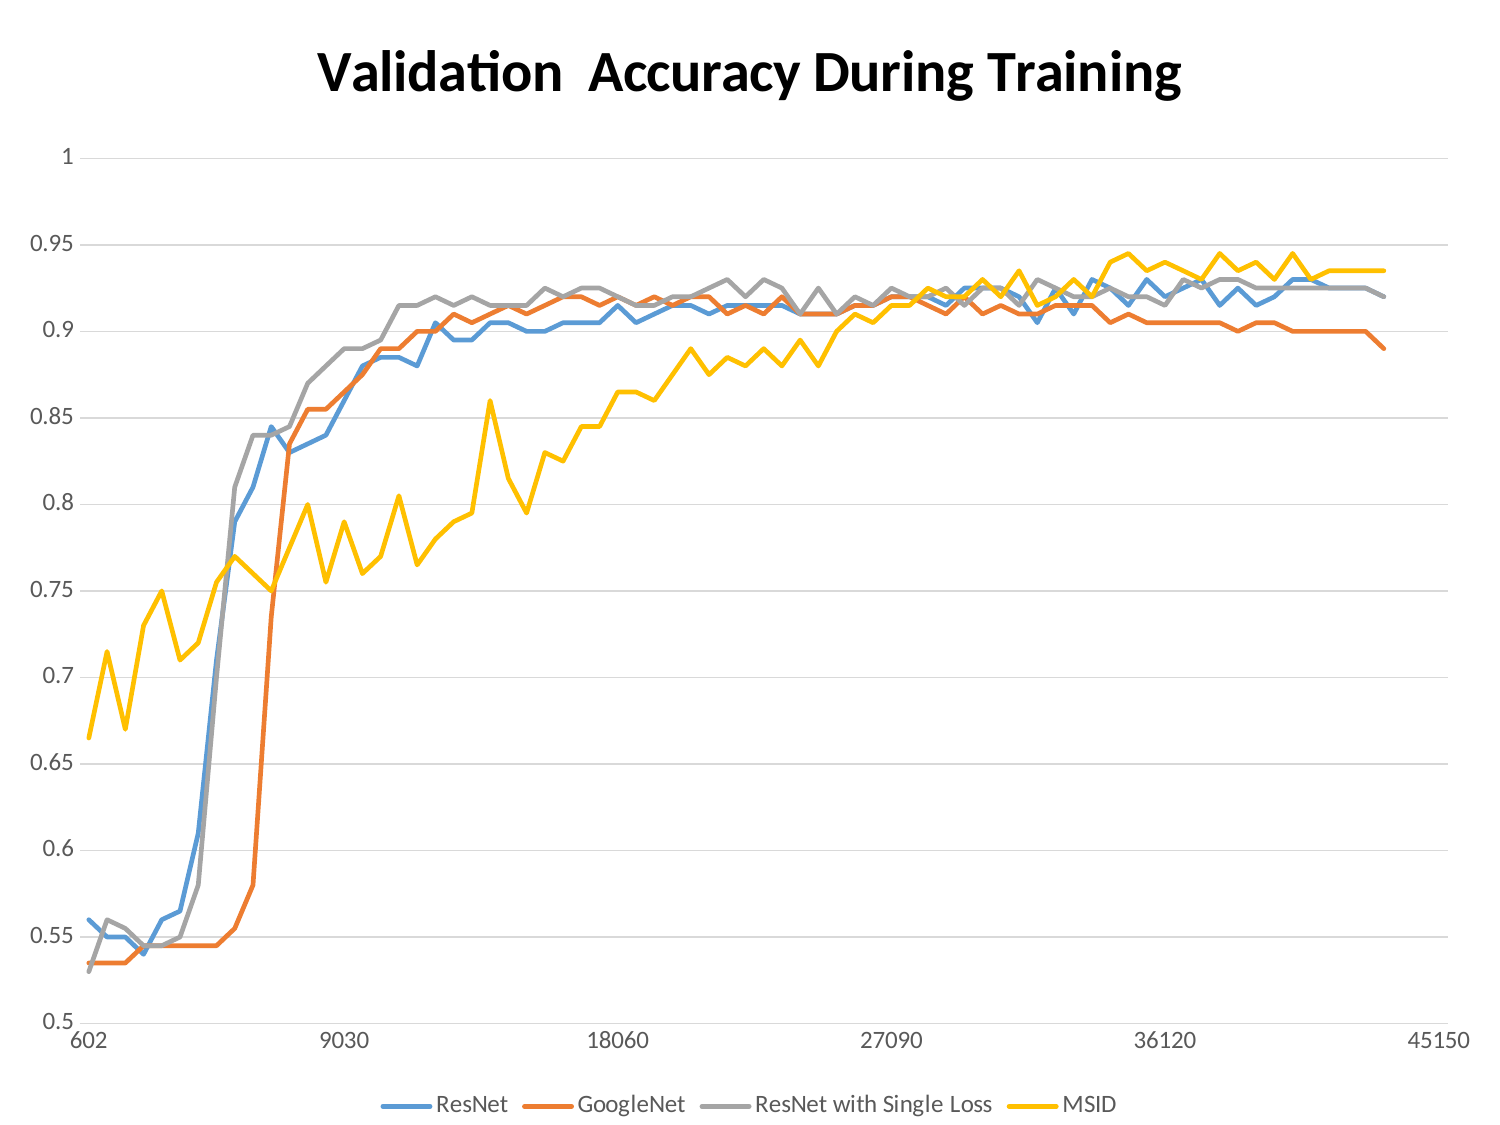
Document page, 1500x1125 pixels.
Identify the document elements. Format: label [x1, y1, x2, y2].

chart [0, 0, 1500, 1125]
